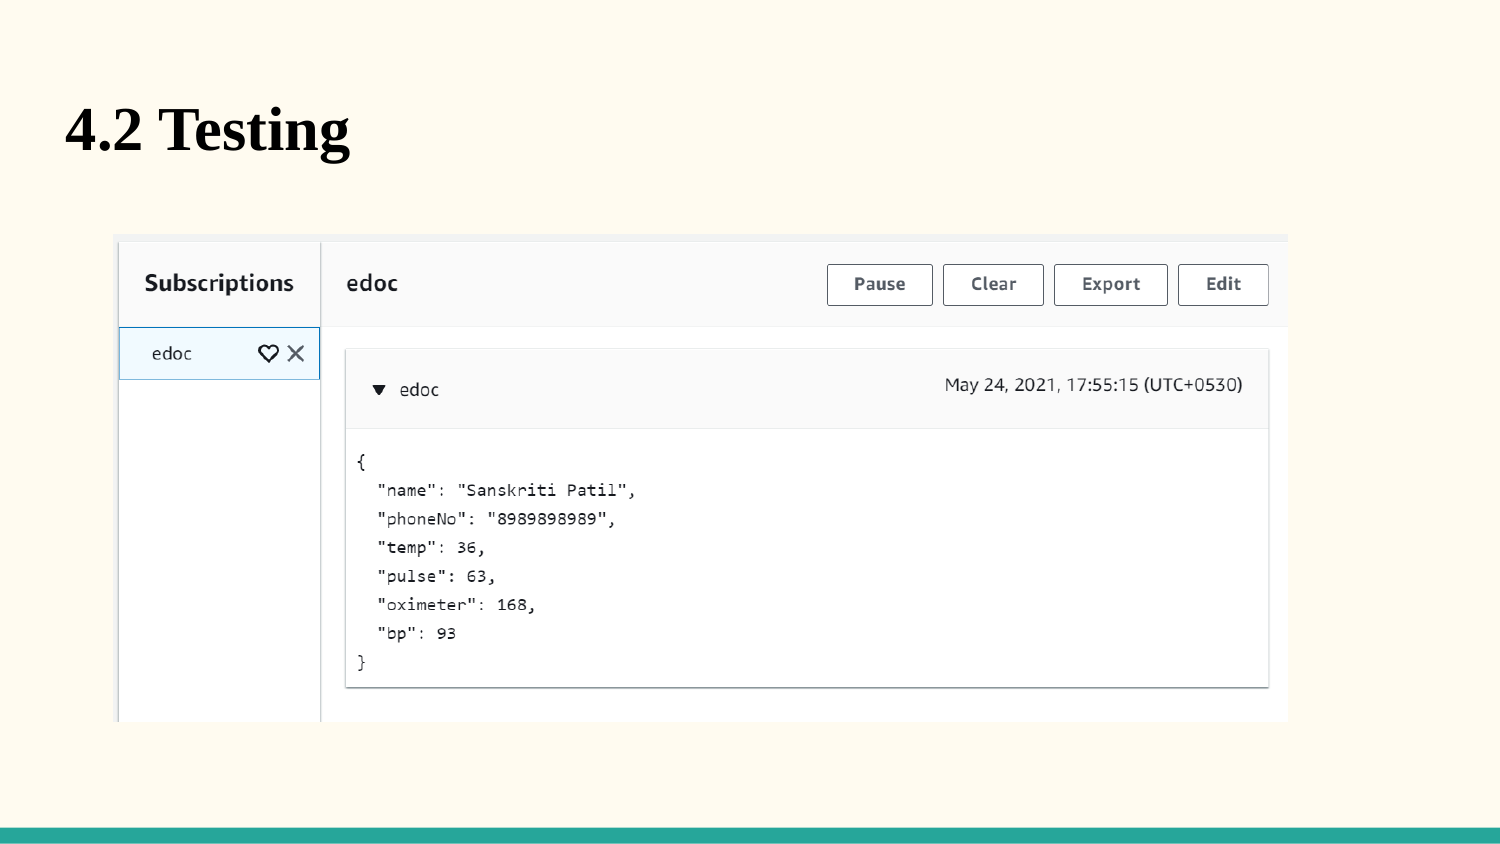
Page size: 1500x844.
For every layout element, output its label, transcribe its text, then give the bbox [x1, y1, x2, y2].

picture [113, 234, 1289, 722]
text_box 4.2 Testing [51, 72, 1449, 174]
